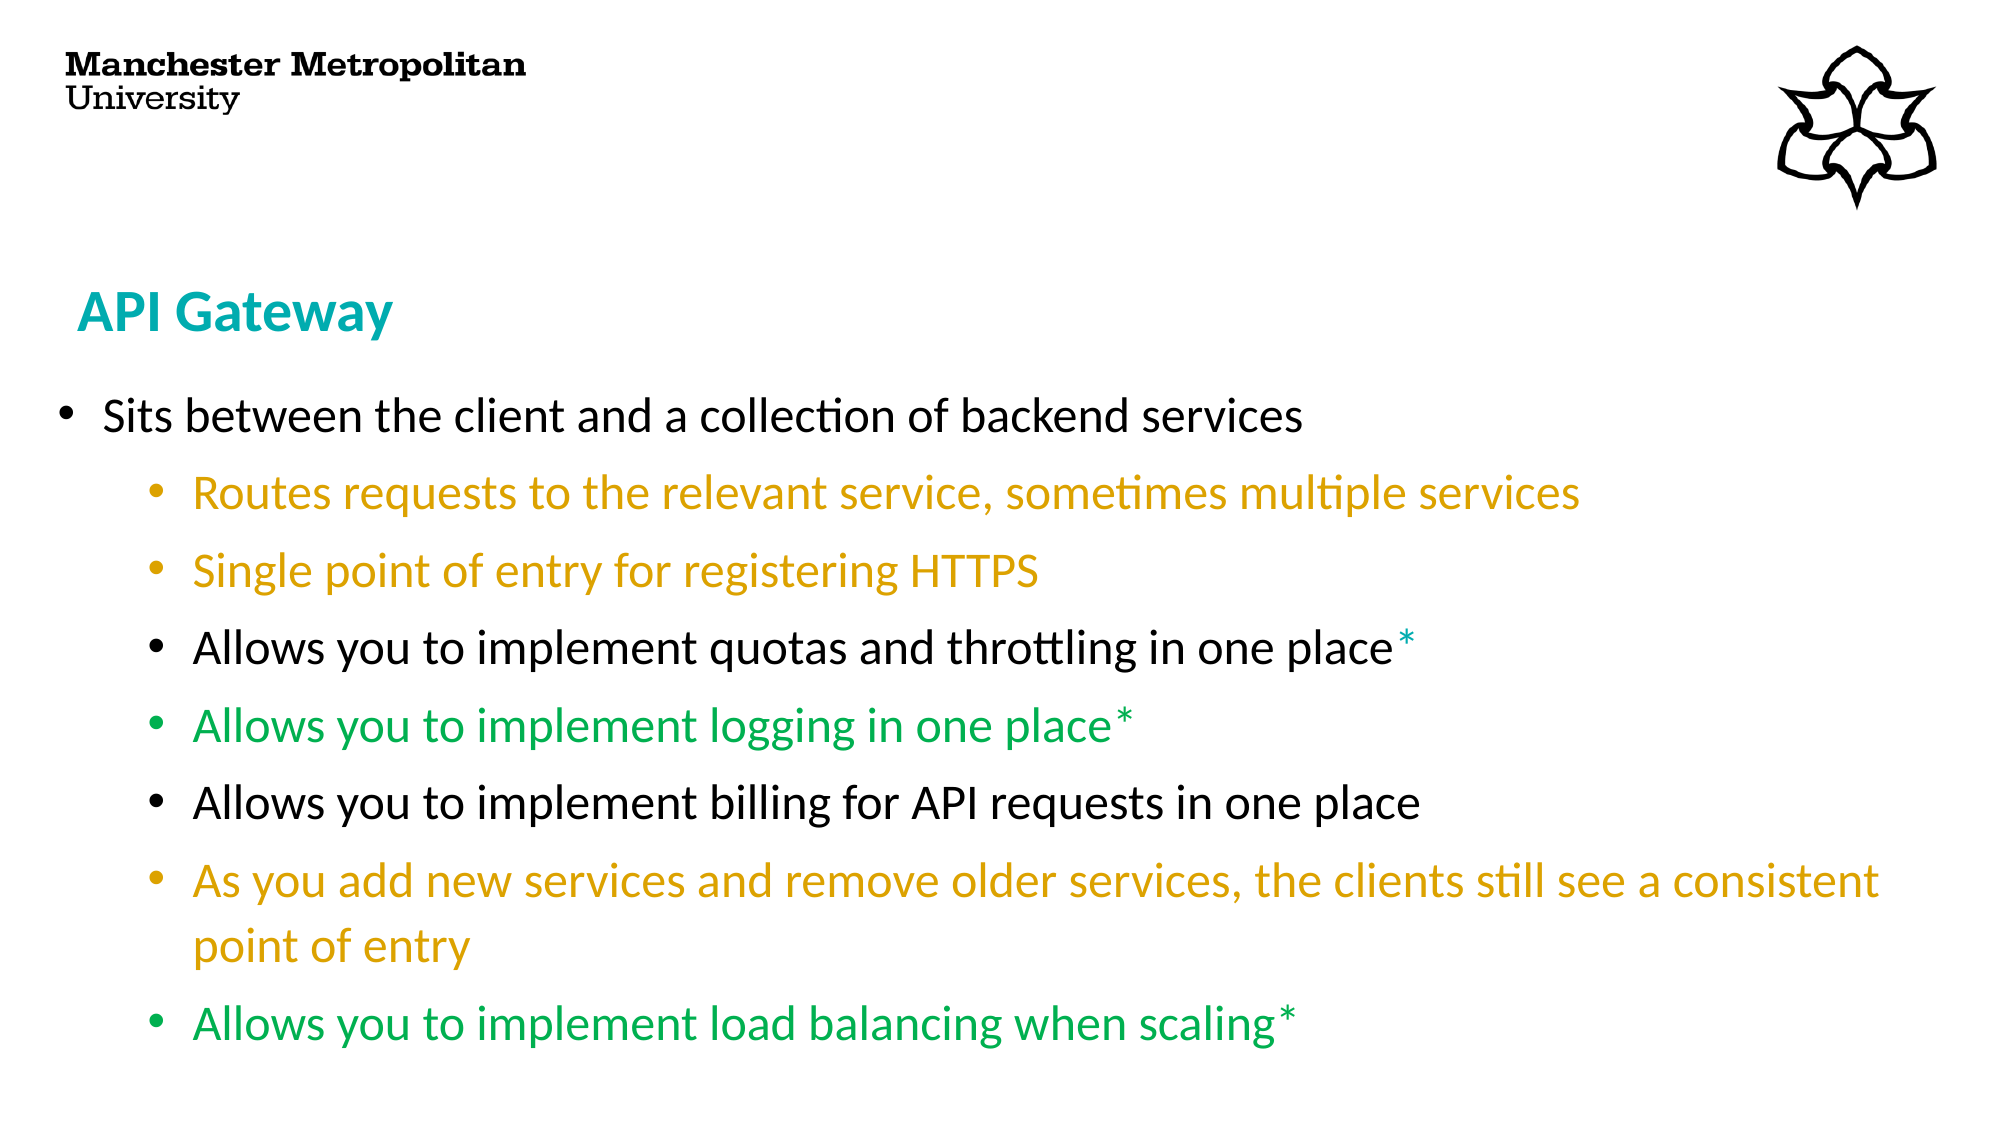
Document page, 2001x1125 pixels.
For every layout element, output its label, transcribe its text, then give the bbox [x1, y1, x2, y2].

picture [55, 42, 536, 124]
picture [1765, 34, 1948, 221]
title API Gateway [62, 270, 1788, 353]
list Sits between the client and a collection of backend services Routes requests to the relevant service, sometimes multiple services Single point of entry for registering HTTPS Allows you to implement quotas and throttling in one place* Allows you to implement logging in one place* Allows you to implement billing for API requests in one place As you add new services and remove older services, the clients still see a consistent point of entry Allows you to implement load balancing when scaling* [42, 369, 1924, 978]
